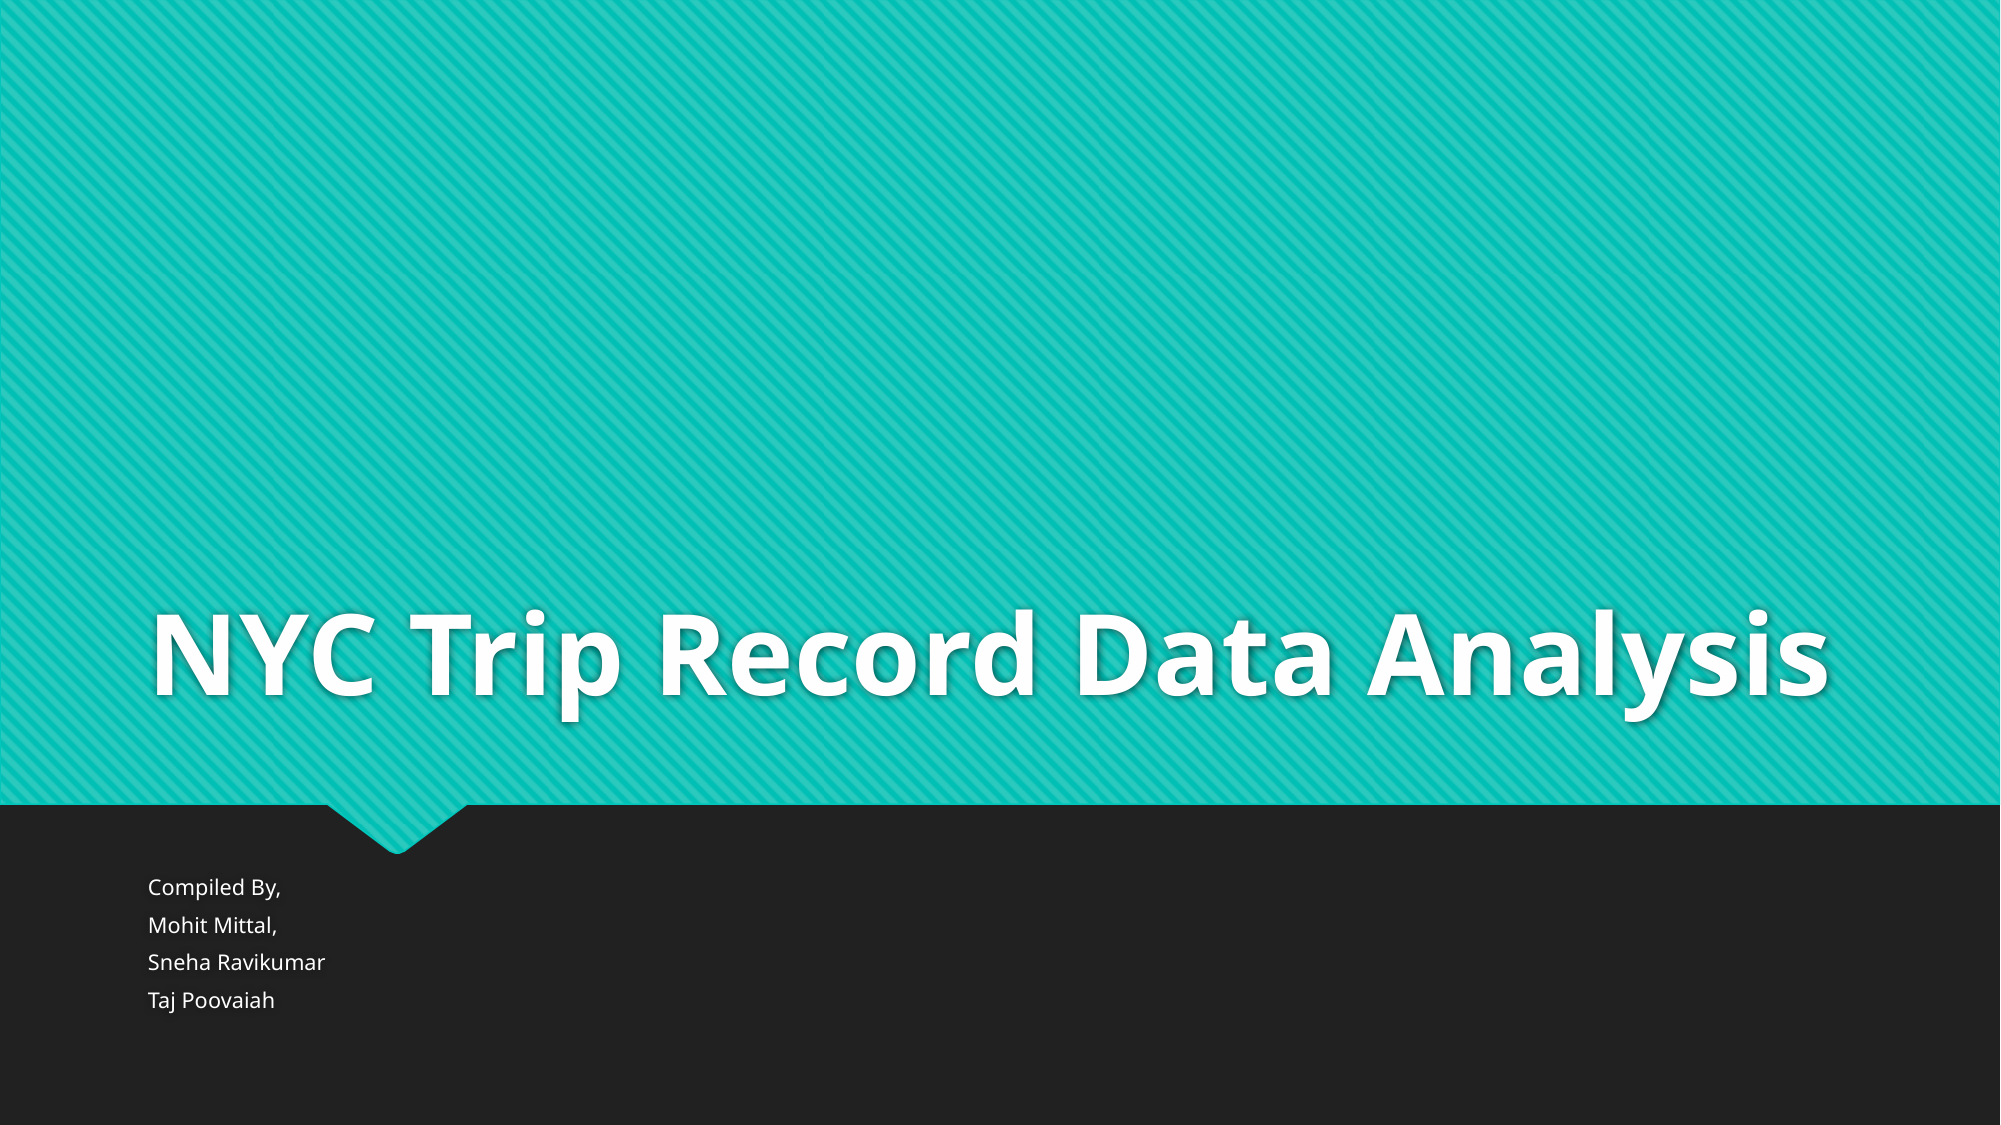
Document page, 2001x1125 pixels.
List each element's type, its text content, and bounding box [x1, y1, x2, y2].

subtitle Compiled By, Mohit Mittal, Sneha Ravikumar Taj Poovaiah [132, 866, 1868, 1021]
title NYC Trip Record Data Analysis [132, 237, 1868, 726]
